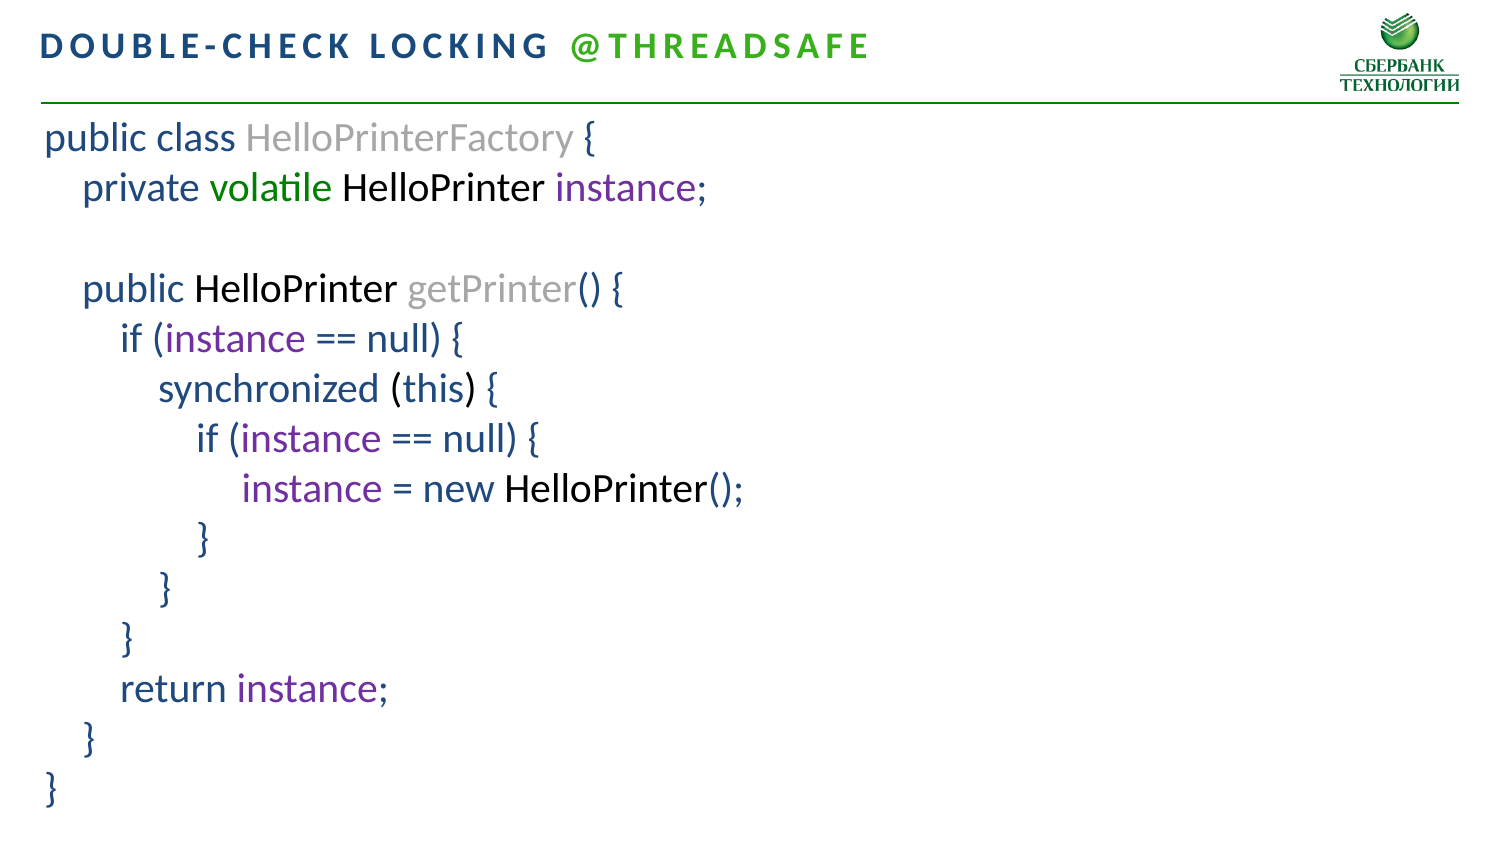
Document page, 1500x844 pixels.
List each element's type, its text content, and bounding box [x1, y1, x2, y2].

list Double-check locking @ThreadSafe [39, 13, 1270, 67]
text_box public class HelloPrinterFactory { private volatile HelloPrinter instance; public HelloPrinter getPrinter() { if (instance == null) { synchronized (this) { if (instance == null) { instance = new HelloPrinter(); } } } return instance; } } [29, 102, 780, 818]
picture [1340, 13, 1459, 91]
